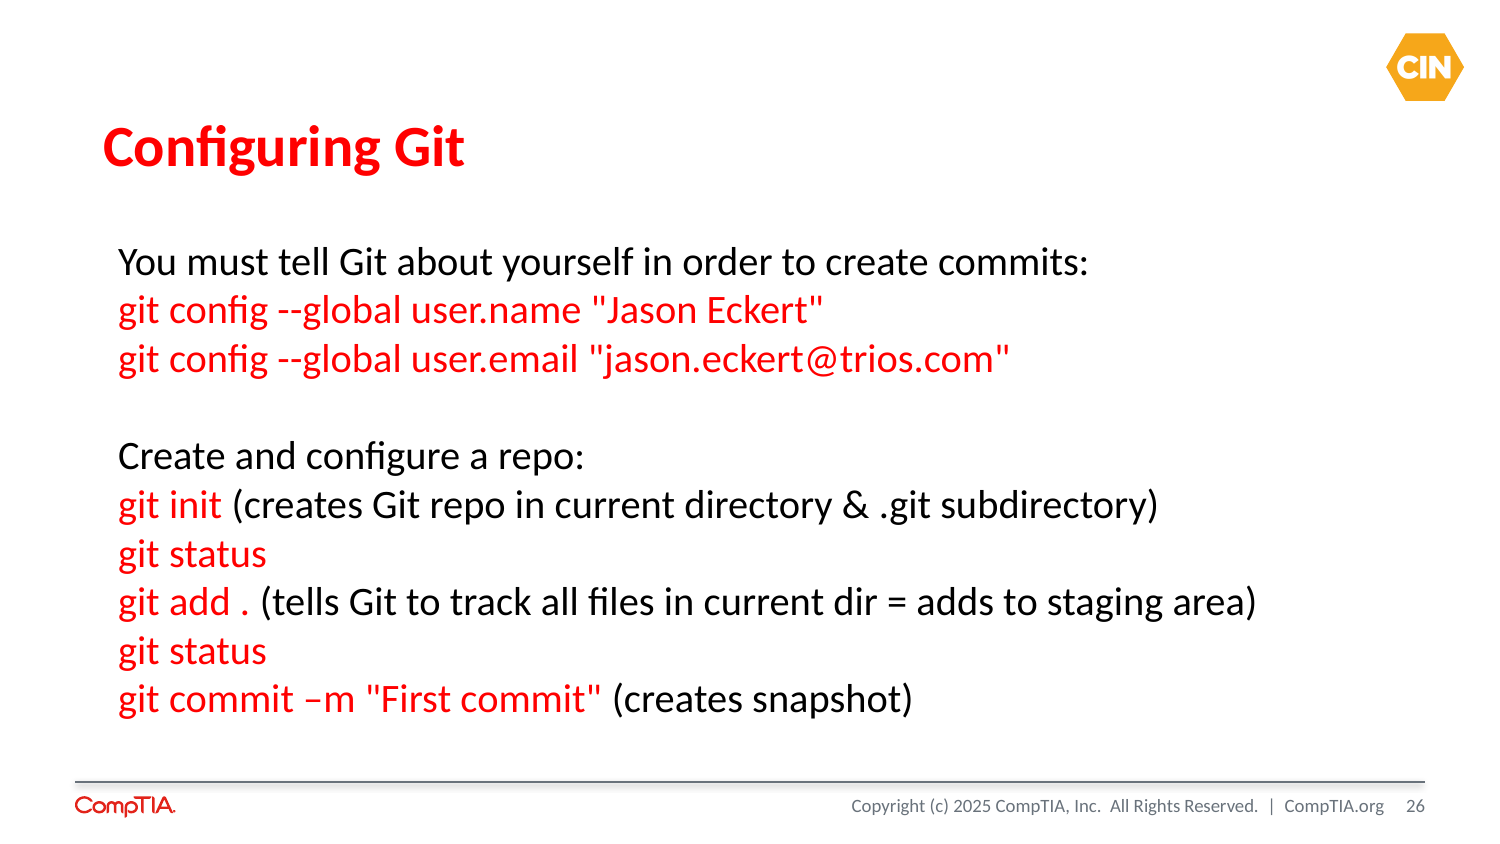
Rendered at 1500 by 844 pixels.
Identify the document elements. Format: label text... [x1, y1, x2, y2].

title Configuring Git [103, 96, 1397, 191]
slide_number 26 [1384, 782, 1425, 827]
picture [1373, 16, 1477, 120]
text_box You must tell Git about yourself in order to create commits: git config --global user.name "Jason Eckert" git config --global user.email "jason.eckert@trios.com" Create and configure a repo: git init (creates Git repo in current directory & .git subdirectory) git status git add . (tells Git to track all files in current dir = adds to staging area) git status git commit –m "First commit" (creates snapshot) [103, 227, 1487, 782]
